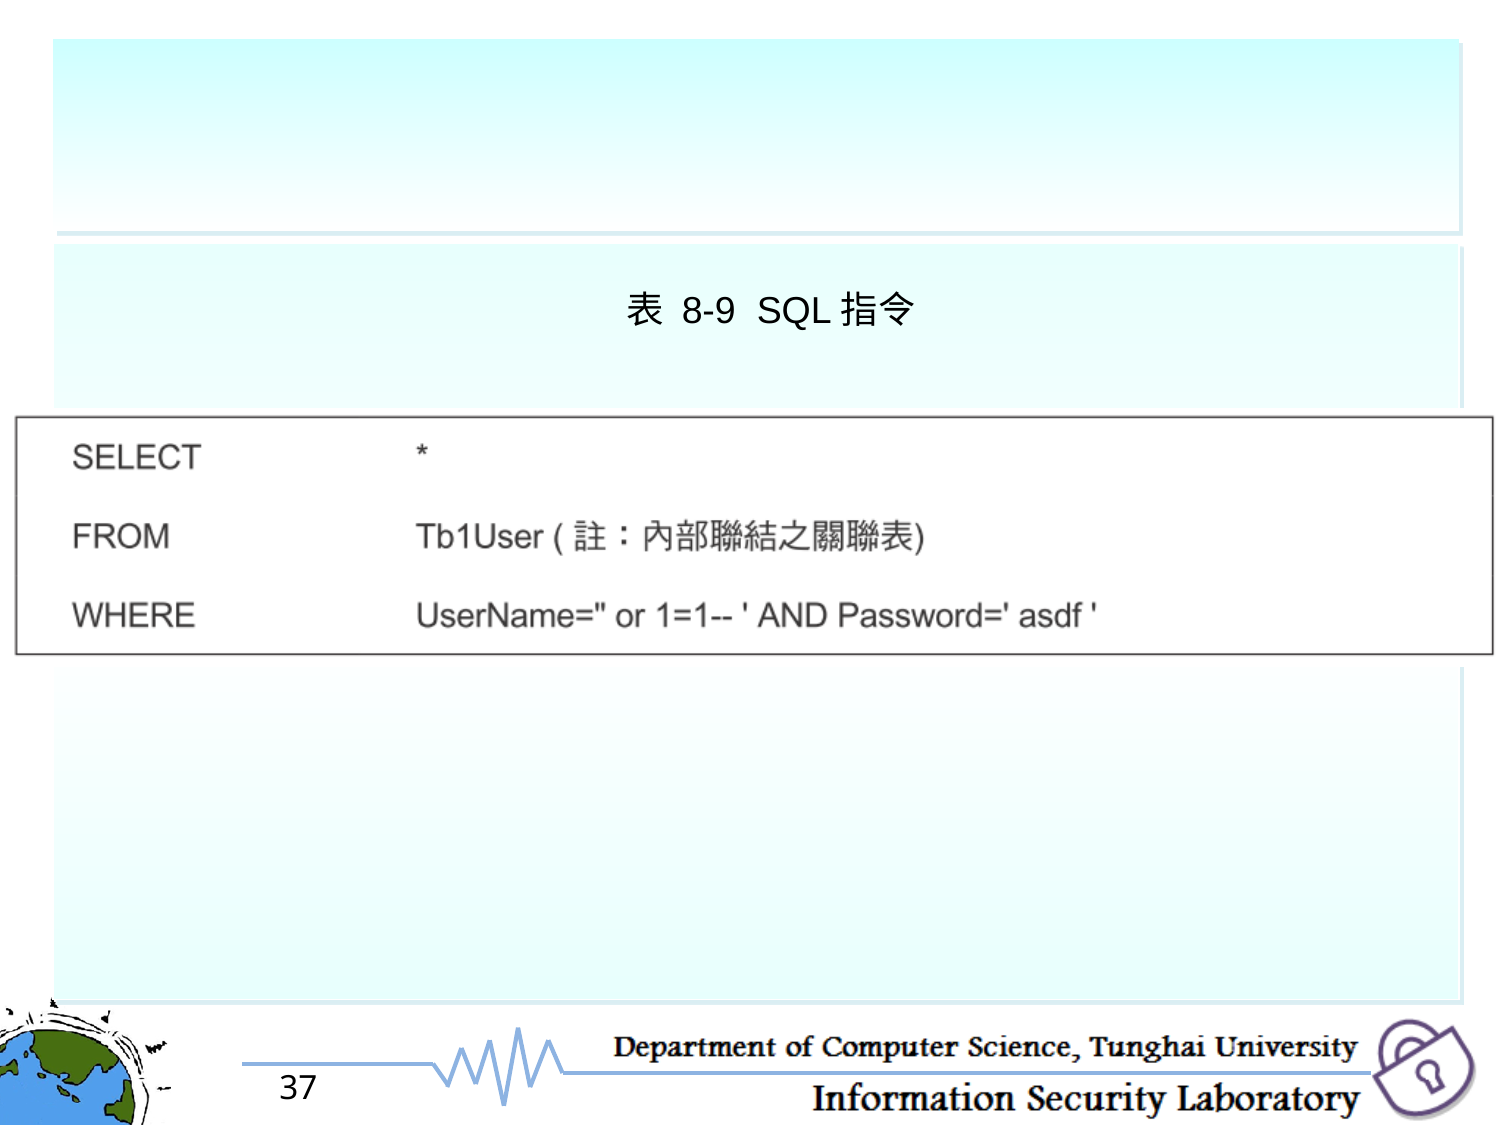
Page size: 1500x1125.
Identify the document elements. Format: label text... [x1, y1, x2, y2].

picture [0, 984, 184, 1125]
picture [809, 1076, 1369, 1124]
picture [0, 408, 1500, 667]
picture [1371, 1017, 1481, 1124]
text_box 表 8-9 SQL指令 [612, 278, 931, 339]
slide_number 37 [253, 1058, 333, 1125]
picture [601, 1026, 1365, 1071]
